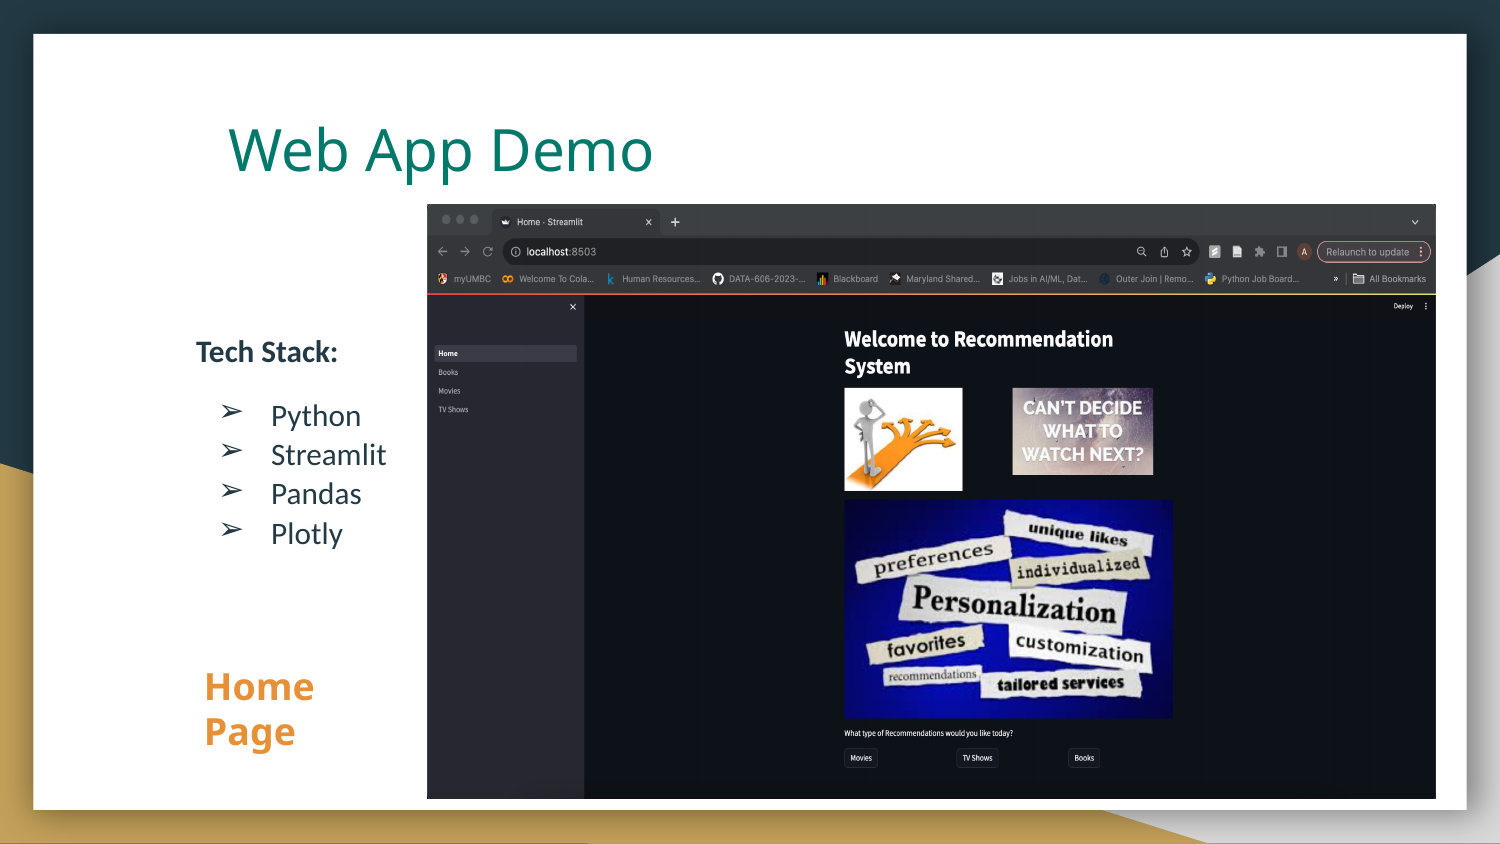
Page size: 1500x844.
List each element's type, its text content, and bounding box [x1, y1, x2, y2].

list Tech Stack: Python Streamlit Pandas Plotly [181, 313, 422, 549]
picture [427, 203, 1436, 799]
title Web App Demo [213, 98, 1368, 270]
text_box Home Page [189, 648, 422, 769]
